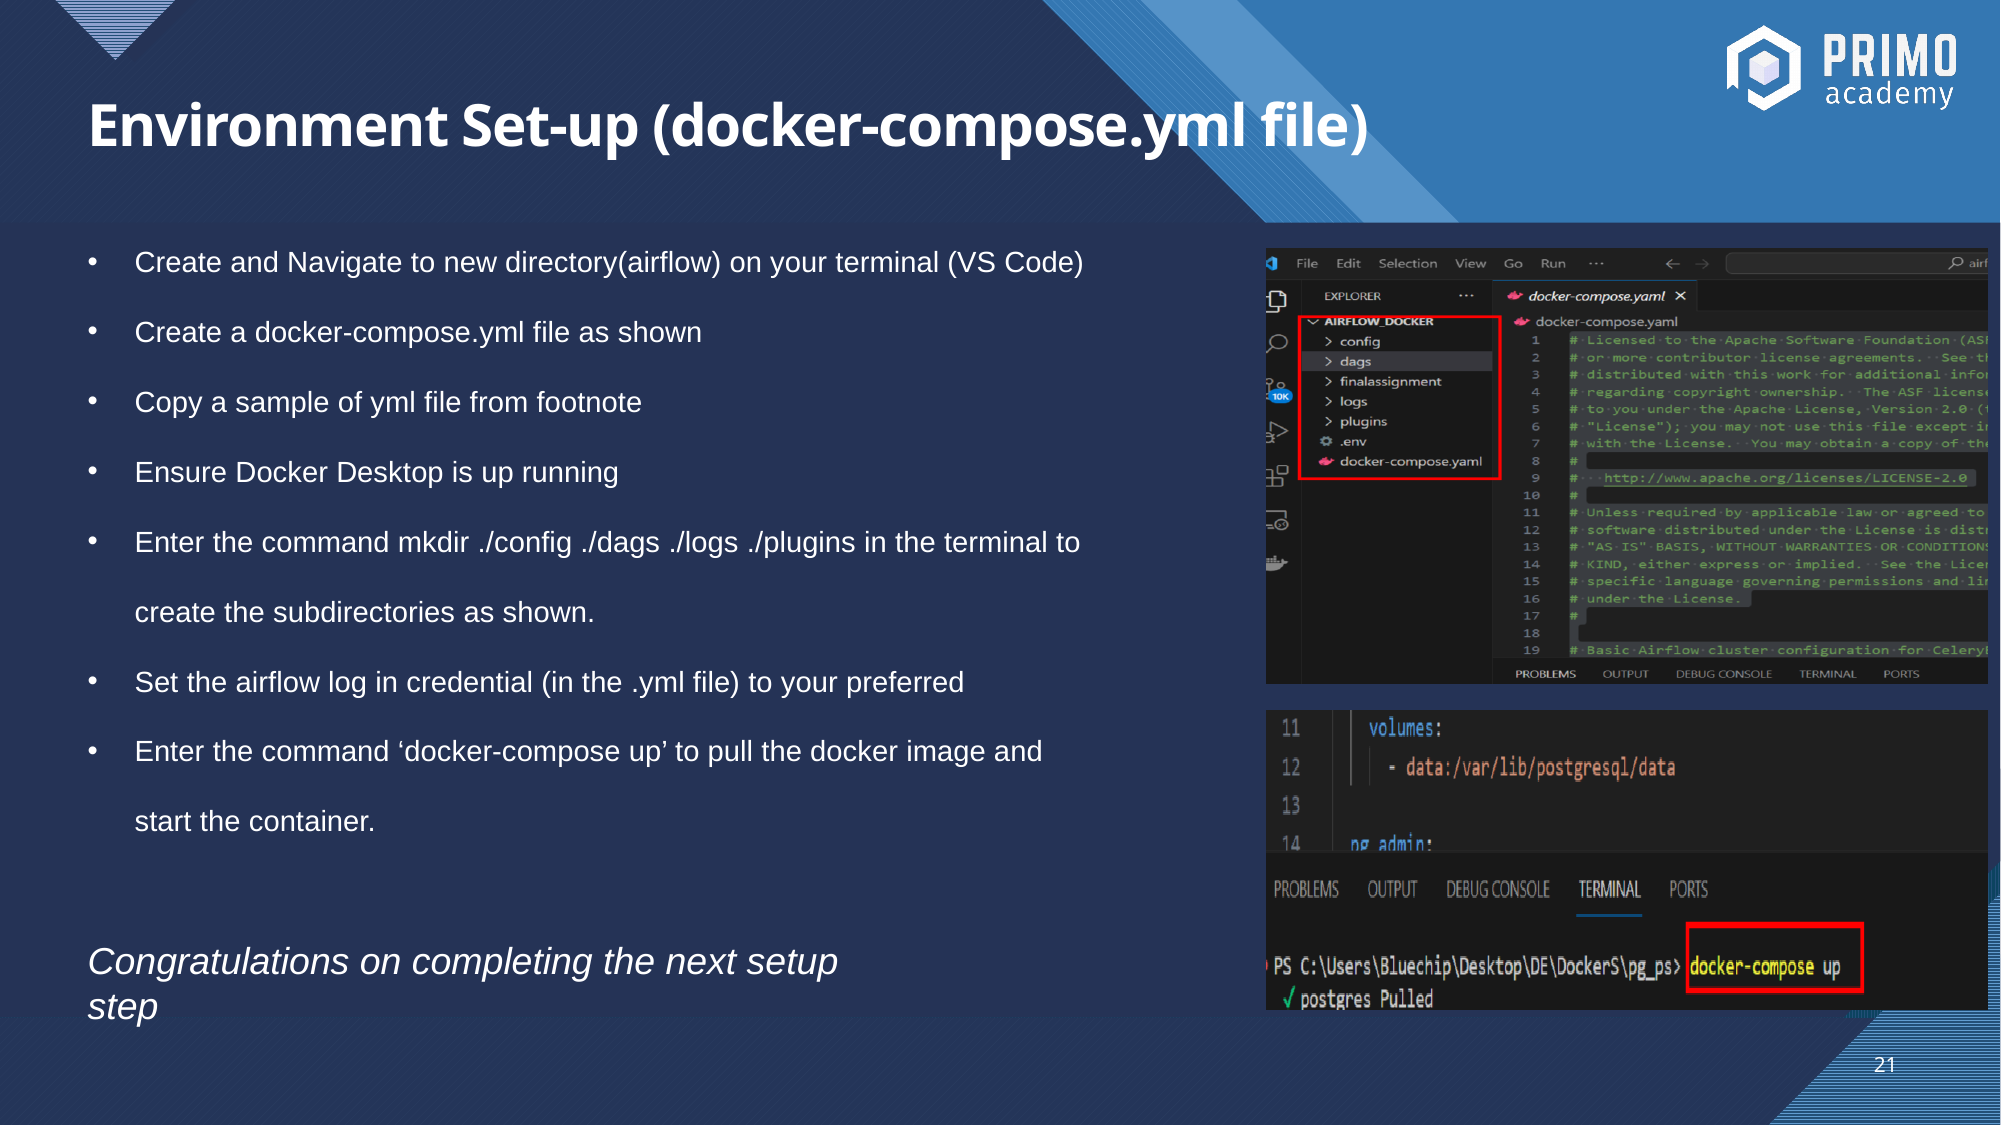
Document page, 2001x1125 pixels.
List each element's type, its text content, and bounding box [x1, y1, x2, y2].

picture [1266, 710, 1988, 1010]
slide_number 21 [1845, 1035, 1913, 1096]
text_box Congratulations on completing the next setup step [72, 929, 896, 1035]
text_box Create and Navigate to new directory(airflow) on your terminal (VS Code) Create a docker-compose.yml file as shown Copy a sample of yml file from footnote Ensure Docker Desktop is up running Enter the command mkdir ./config ./dags ./logs ./plugins in the terminal to create the subdirectories as shown. Set the airflow log in credential (in the .yml file) to your preferred Enter the command ‘docker-compose up’ to pull the docker image and start the container. [72, 200, 1110, 845]
title Environment Set-up (docker-compose.yml file) [72, 89, 1913, 177]
picture [1727, 25, 1956, 111]
picture [1266, 248, 1988, 684]
